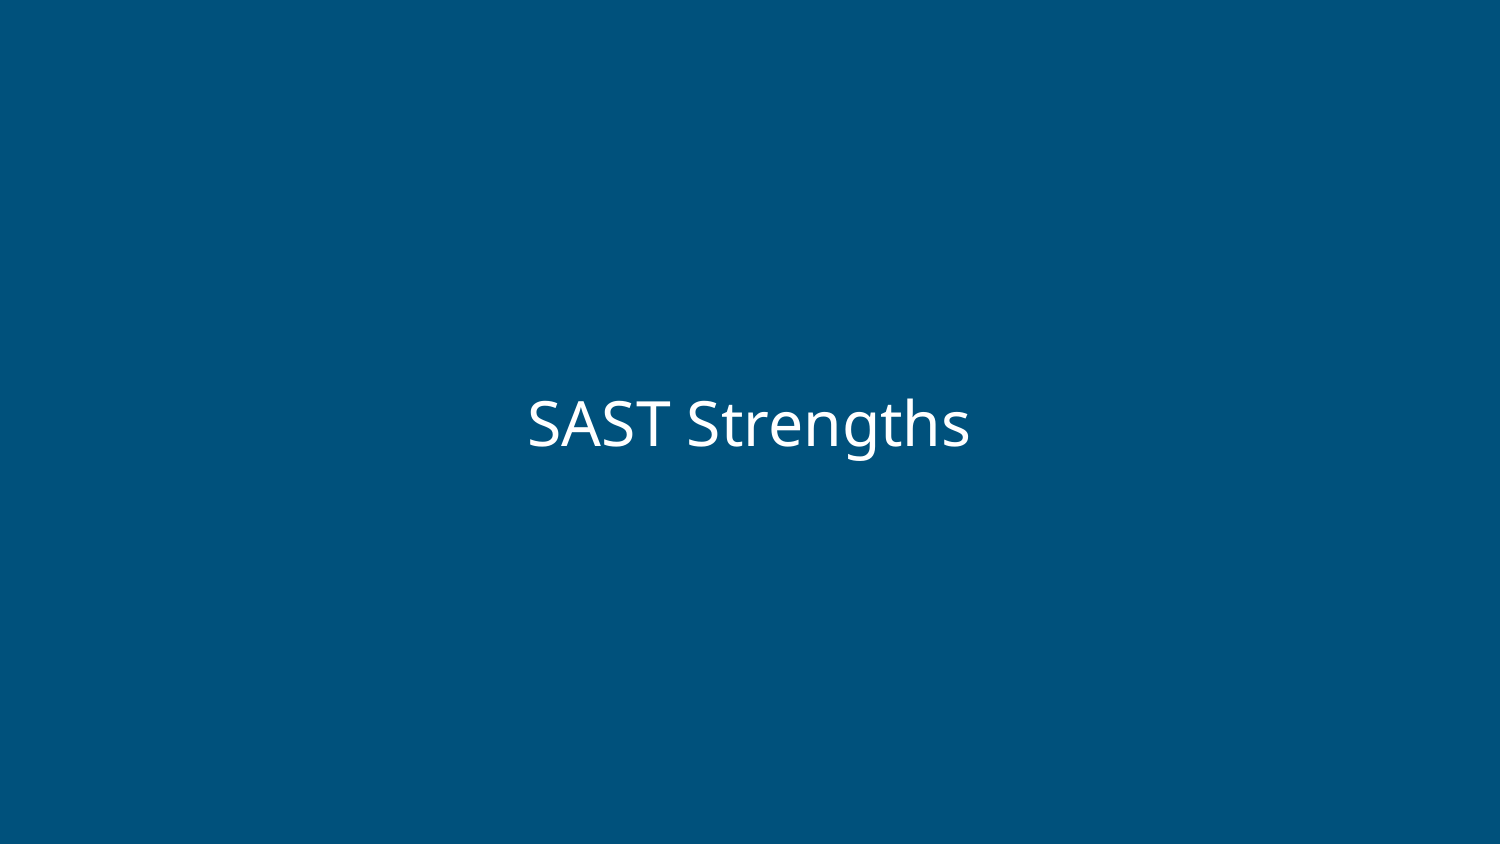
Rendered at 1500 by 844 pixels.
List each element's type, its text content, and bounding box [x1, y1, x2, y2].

text_box SAST Strengths [279, 388, 1220, 455]
picture [849, 455, 872, 460]
